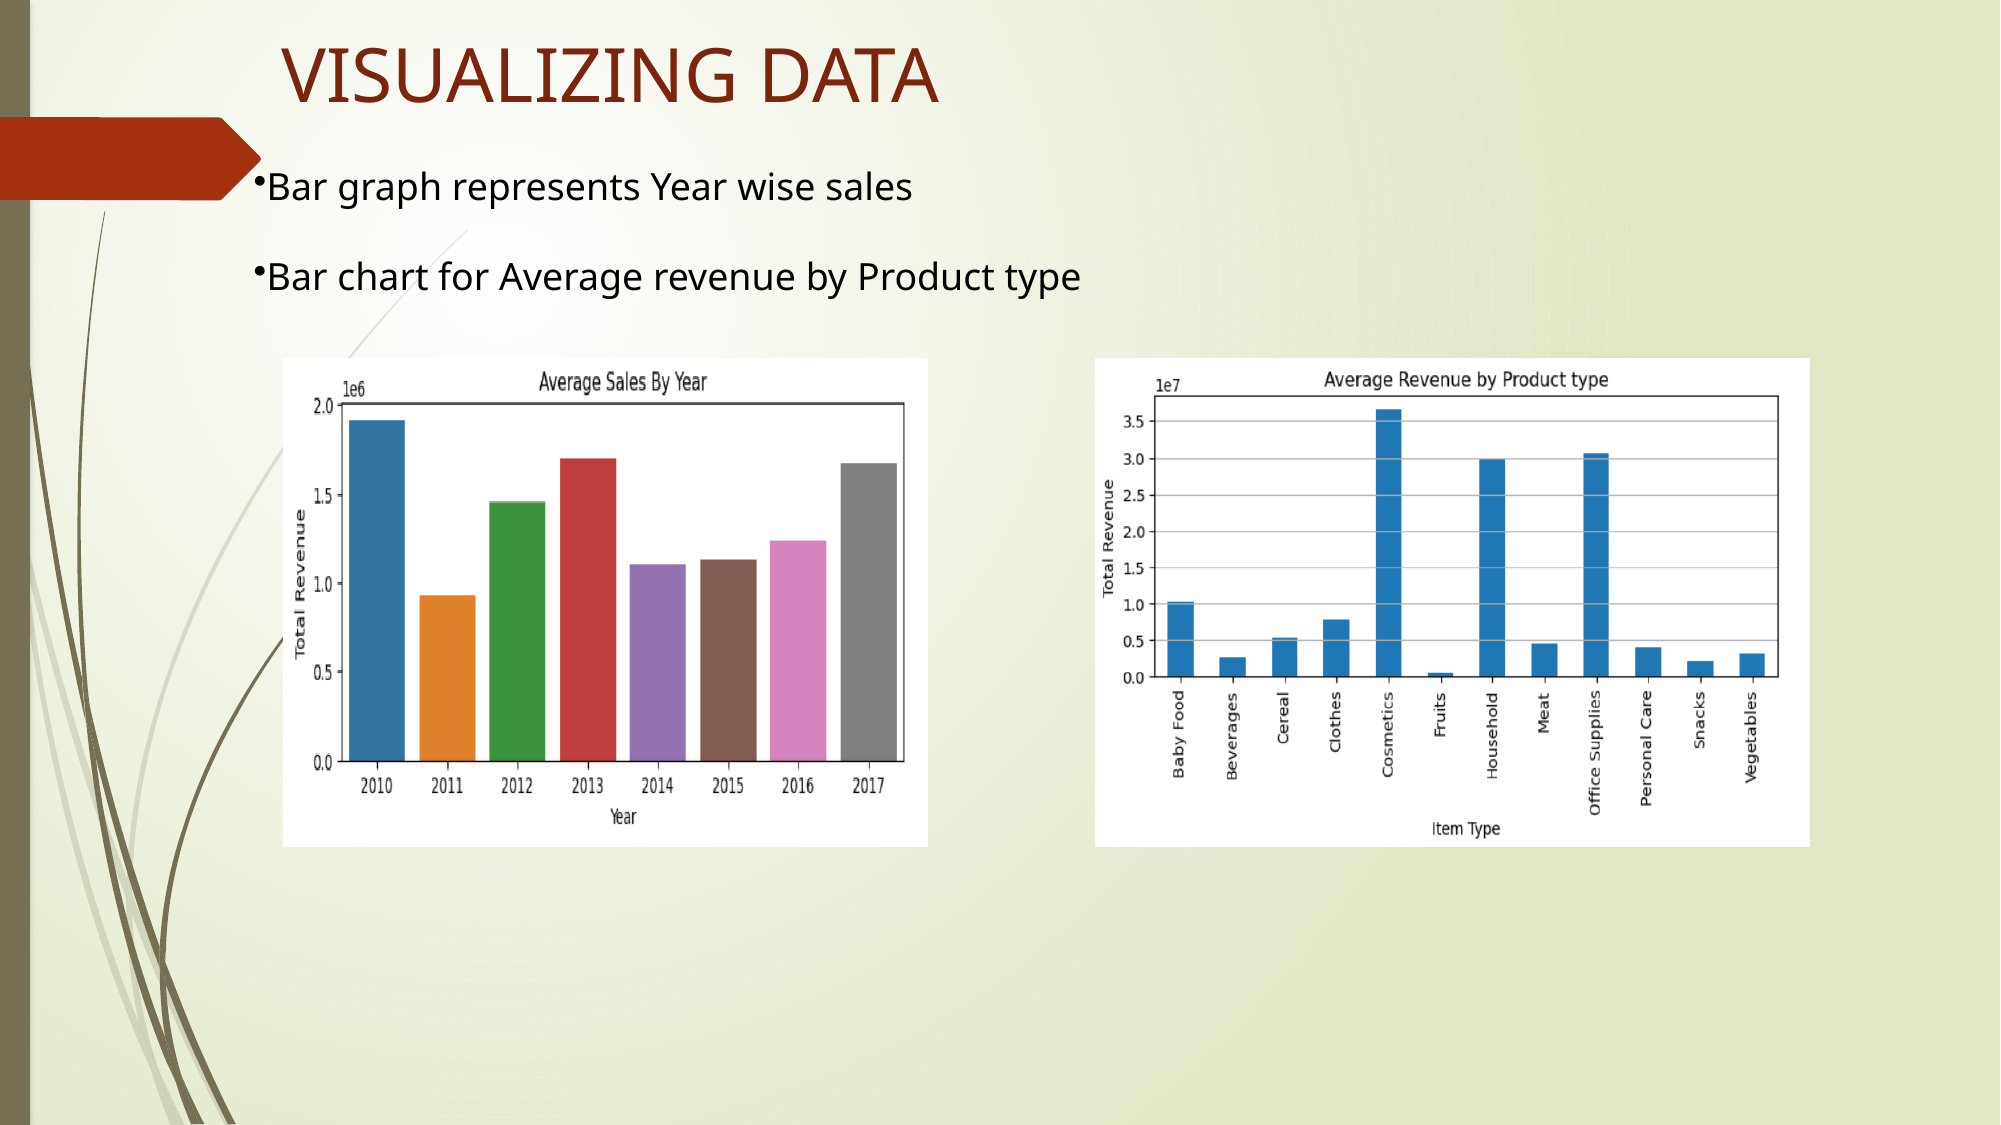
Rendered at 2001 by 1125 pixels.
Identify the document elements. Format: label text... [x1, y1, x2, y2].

list Bar graph represents Year wise sales Bar chart for Average revenue by Product type [238, 155, 1888, 1073]
title VISUALIZING DATA [266, 19, 1888, 155]
picture [1095, 358, 1810, 847]
picture [282, 358, 928, 847]
